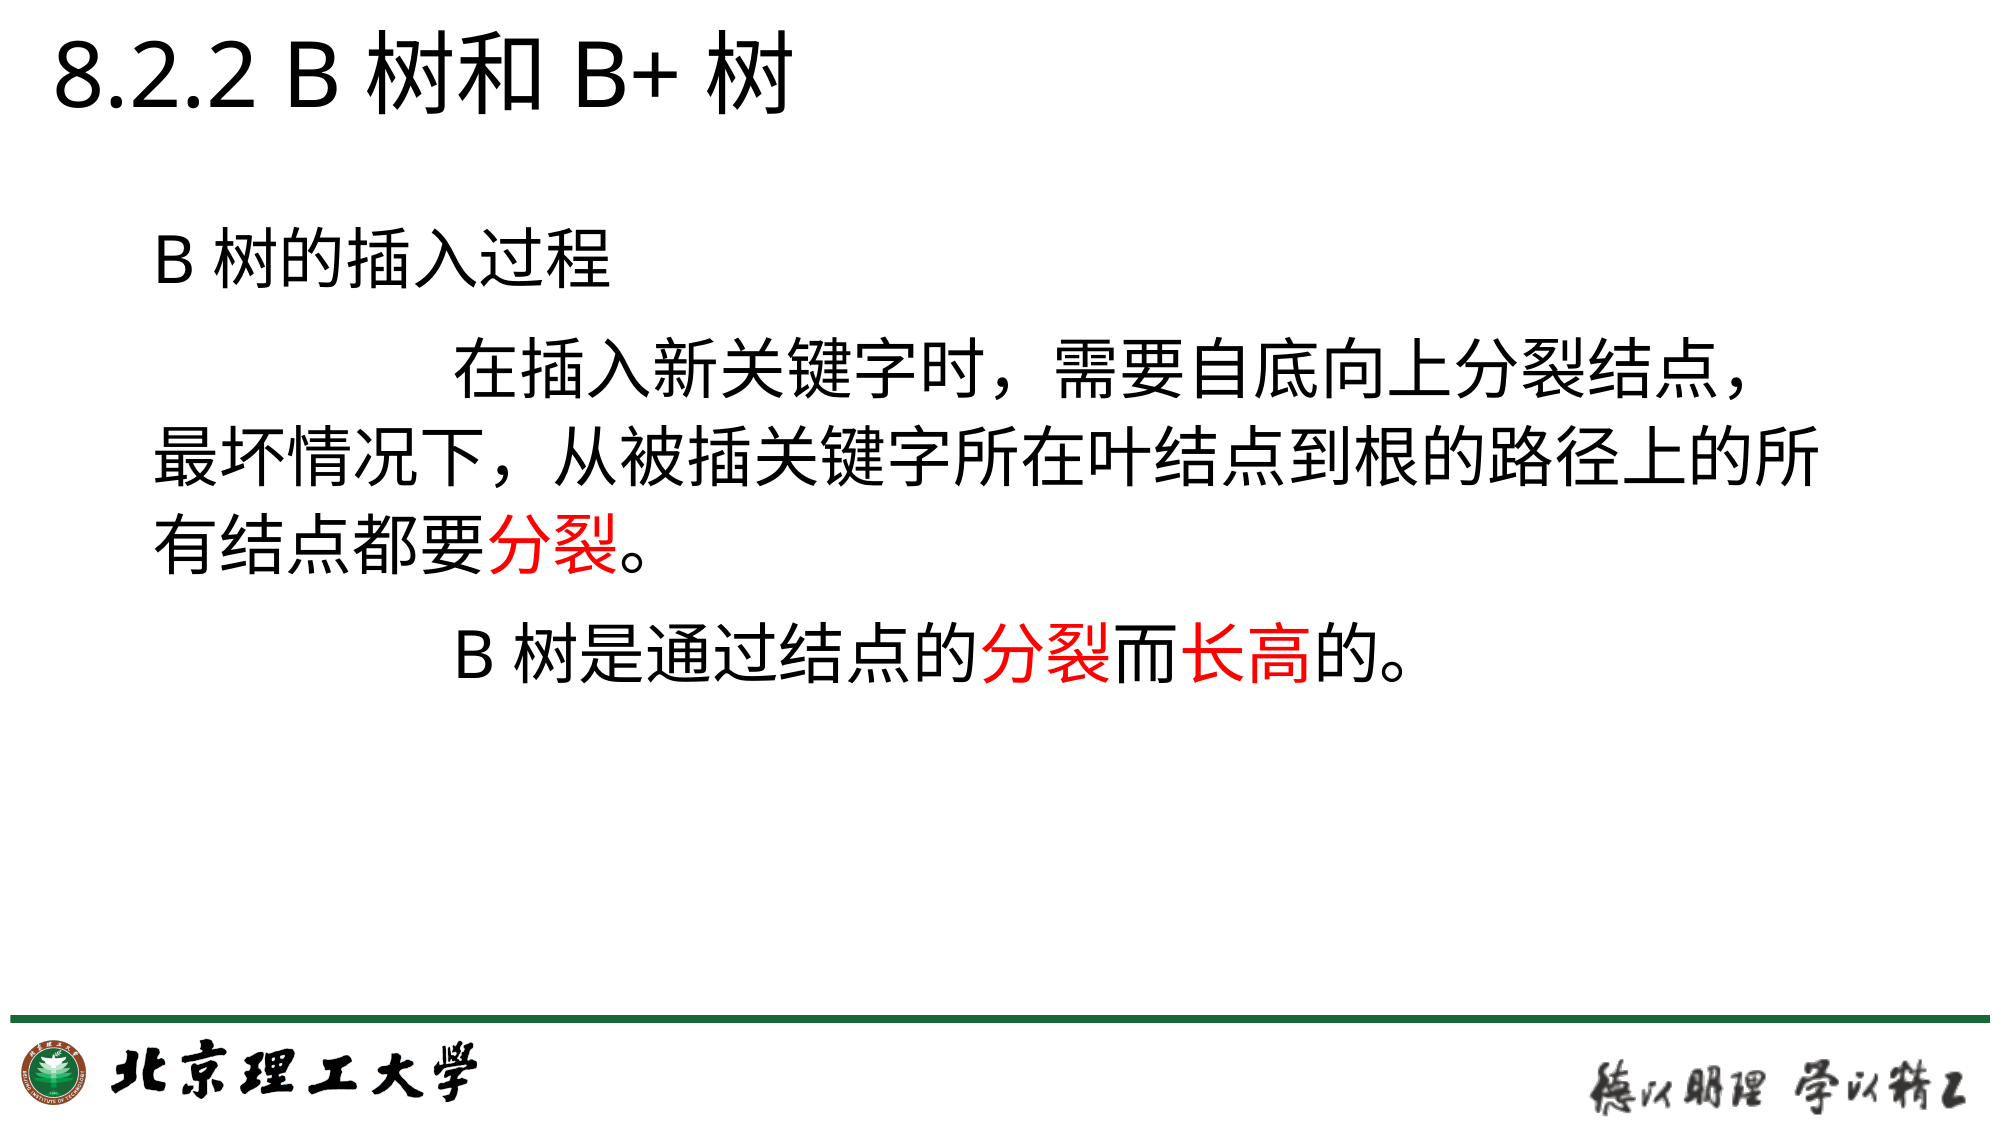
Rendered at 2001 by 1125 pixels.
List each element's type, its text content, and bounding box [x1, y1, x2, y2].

title 8.2.2 B树和B+树 [37, 0, 1763, 187]
list B树的插入过程 在插入新关键字时，需要自底向上分裂结点，最坏情况下，从被插关键字所在叶结点到根的路径上的所有结点都要分裂。 B树是通过结点的分裂而长高的。 [137, 218, 1863, 804]
picture [1550, 1036, 2000, 1125]
picture [20, 1023, 500, 1123]
